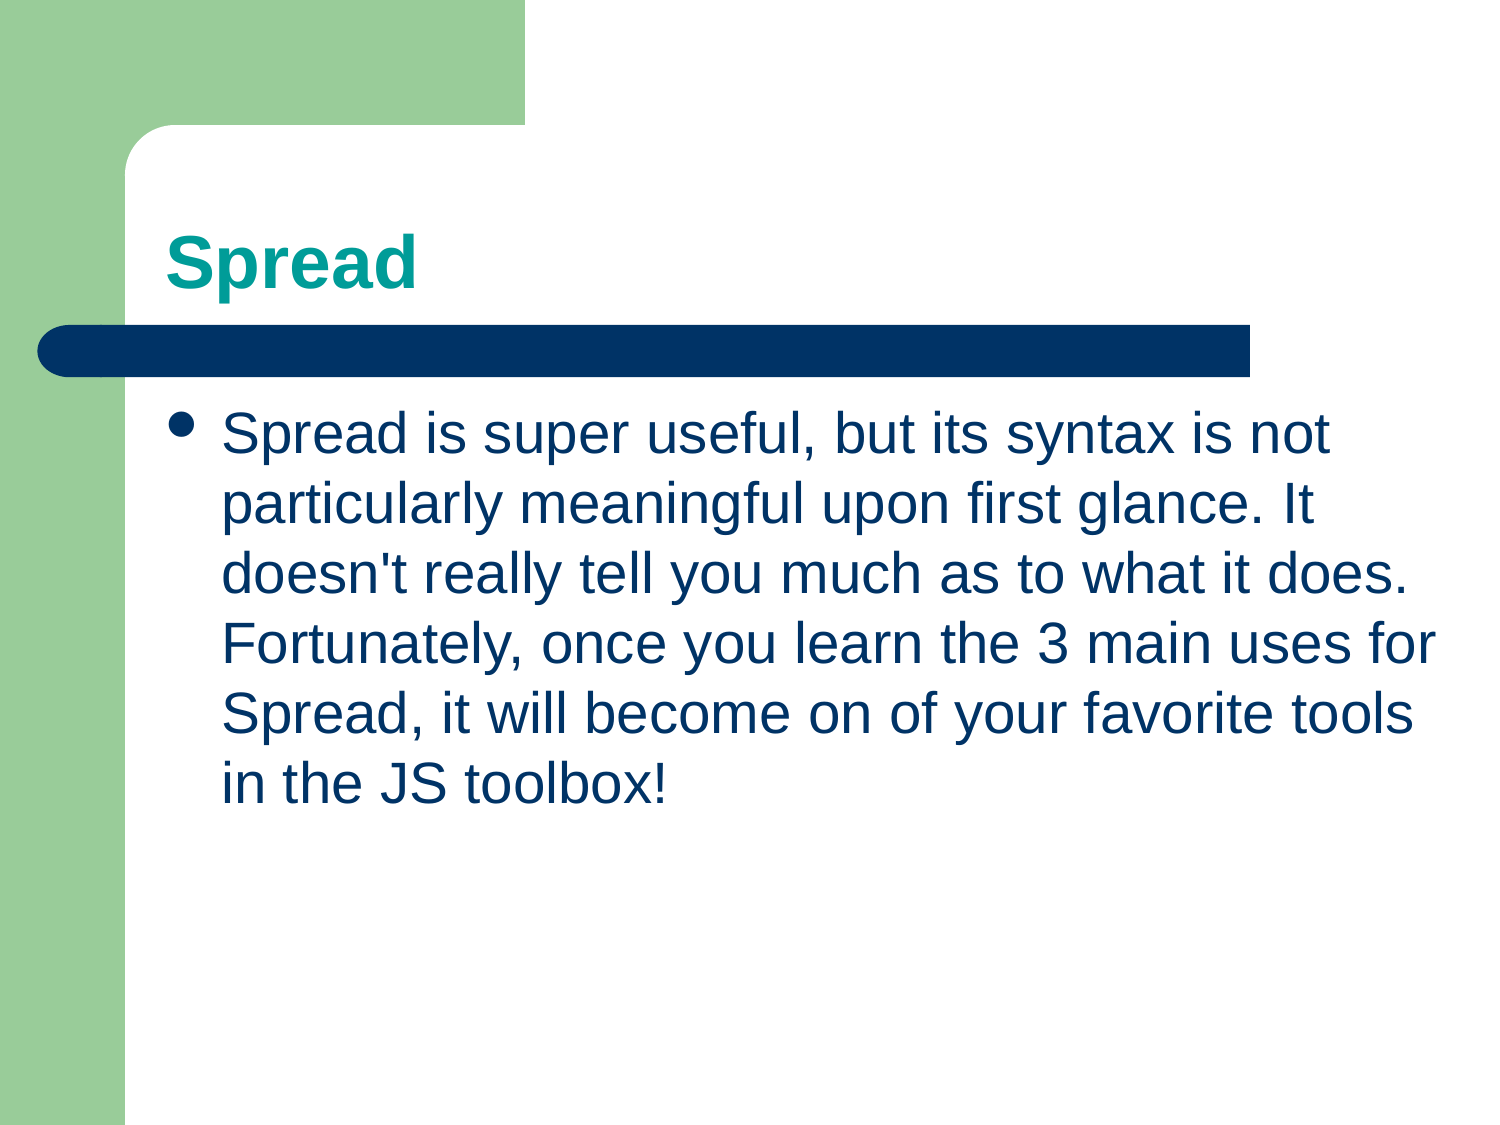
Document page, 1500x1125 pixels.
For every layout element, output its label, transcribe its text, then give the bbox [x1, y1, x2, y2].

list Spread is super useful, but its syntax is not particularly meaningful upon first glance. It doesn't really tell you much as to what it does. Fortunately, once you learn the 3 main uses for Spread, it will become on of your favorite tools in the JS toolbox! [150, 387, 1463, 1000]
title Spread [150, 125, 1463, 313]
